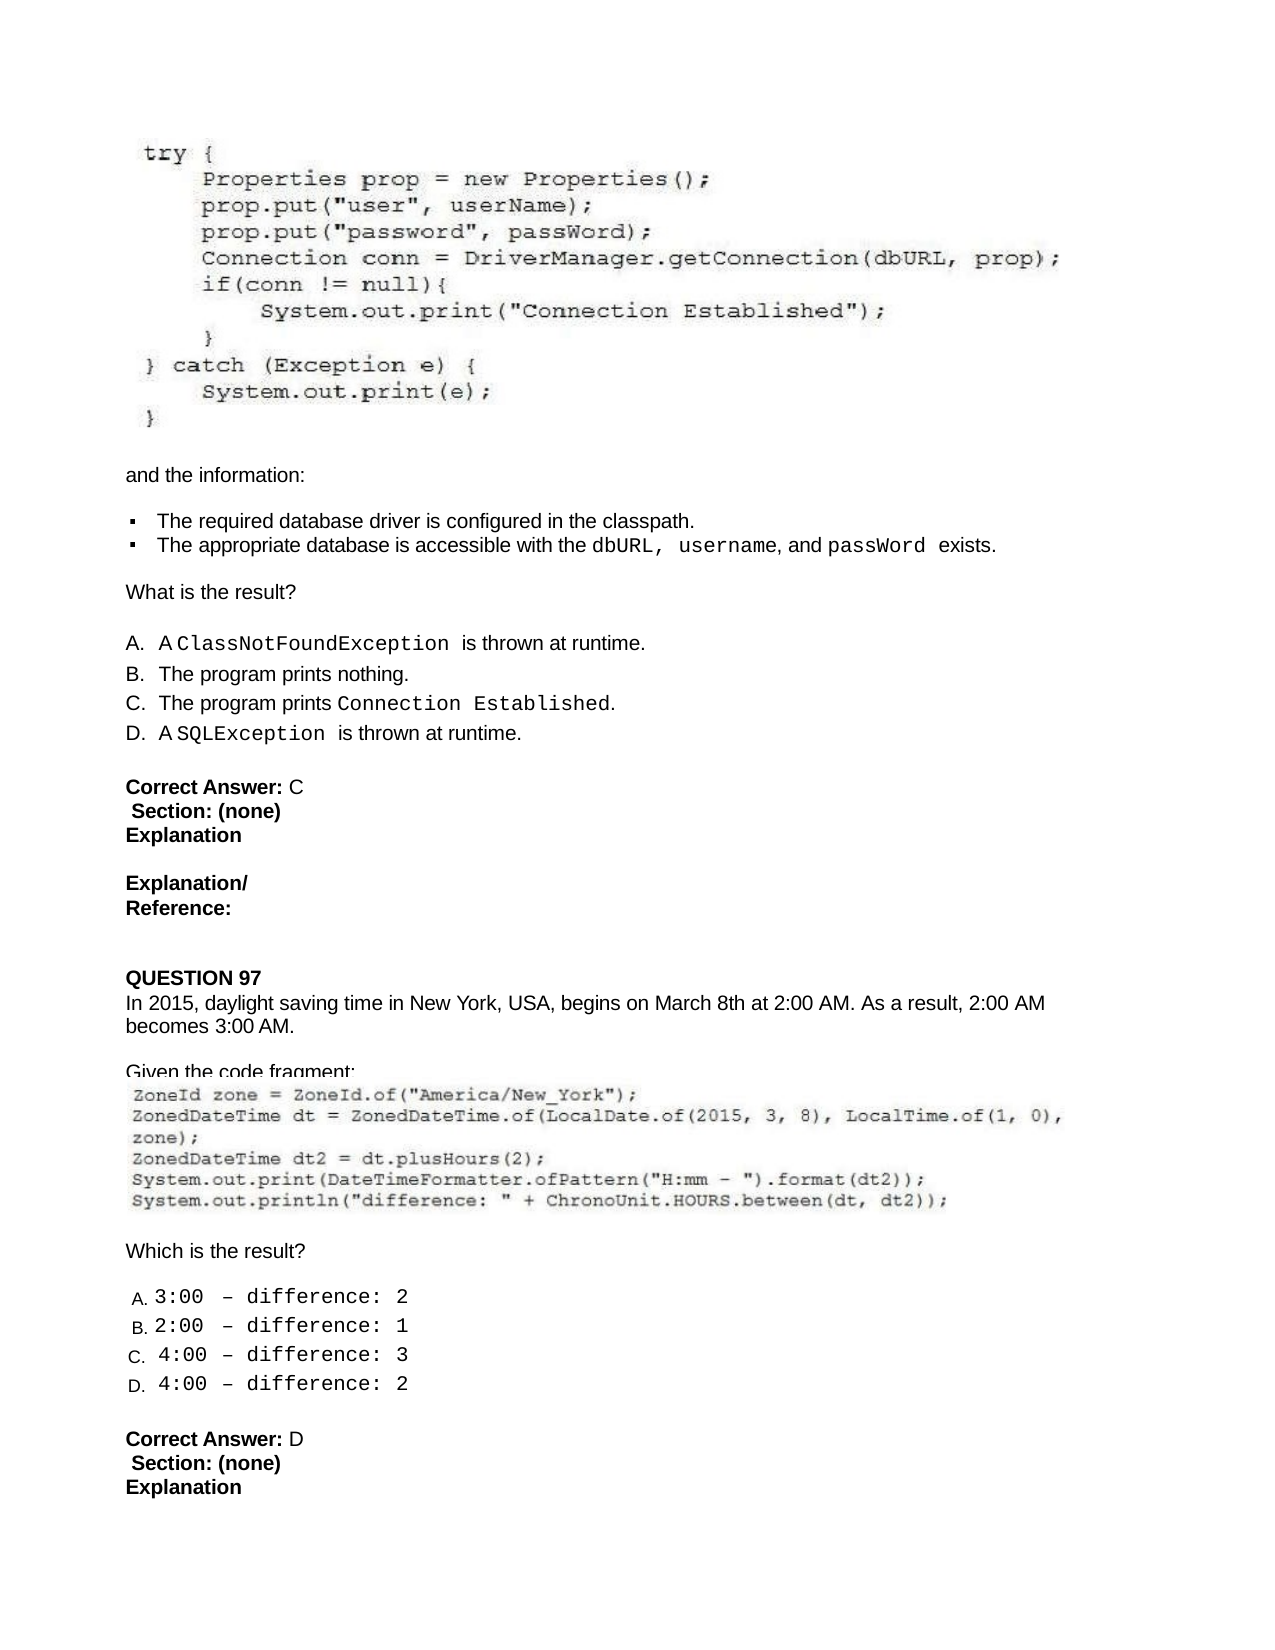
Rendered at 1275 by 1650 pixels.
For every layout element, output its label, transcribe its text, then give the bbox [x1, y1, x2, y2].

table_cell C. 4:00 [121, 1344, 215, 1373]
table_cell 3 [390, 1344, 414, 1373]
table_header – difference: [215, 1289, 390, 1315]
table_cell B. 2:00 [121, 1315, 215, 1344]
table_cell – difference: [215, 1344, 390, 1373]
table_cell – difference: [215, 1315, 390, 1344]
table_cell D. 4:00 [121, 1373, 215, 1400]
table_cell – difference: [215, 1373, 390, 1400]
table_cell 2 [390, 1373, 414, 1400]
table_header 2 [390, 1289, 414, 1315]
text_box [127, 1077, 1065, 1216]
text_box Correct Answer: D Section: (none) Explanation [123, 1423, 310, 1499]
text_box [135, 138, 1060, 430]
table_header A. 3:00 [121, 1289, 215, 1315]
text_box and the information: The required database driver is configured in the classpath. The appropriate database is accessible with the dbURL, username, and passWord exists. What is the result? A ClassNotFoundException is thrown at runtime. The program prints nothing. The program prints Connection Established. A SQLException is thrown at runtime. Correct Answer: C Section: (none) Explanation Explanation/Reference: QUESTION 97 In 2015, daylight saving time in New York, USA, begins on March 8th at 2:00 AM. As a result, 2:00 AM becomes 3:00 AM. Given the code fragment: [123, 459, 1064, 1084]
text_box Which is the result? [123, 1235, 311, 1263]
table_cell 1 [390, 1315, 414, 1344]
